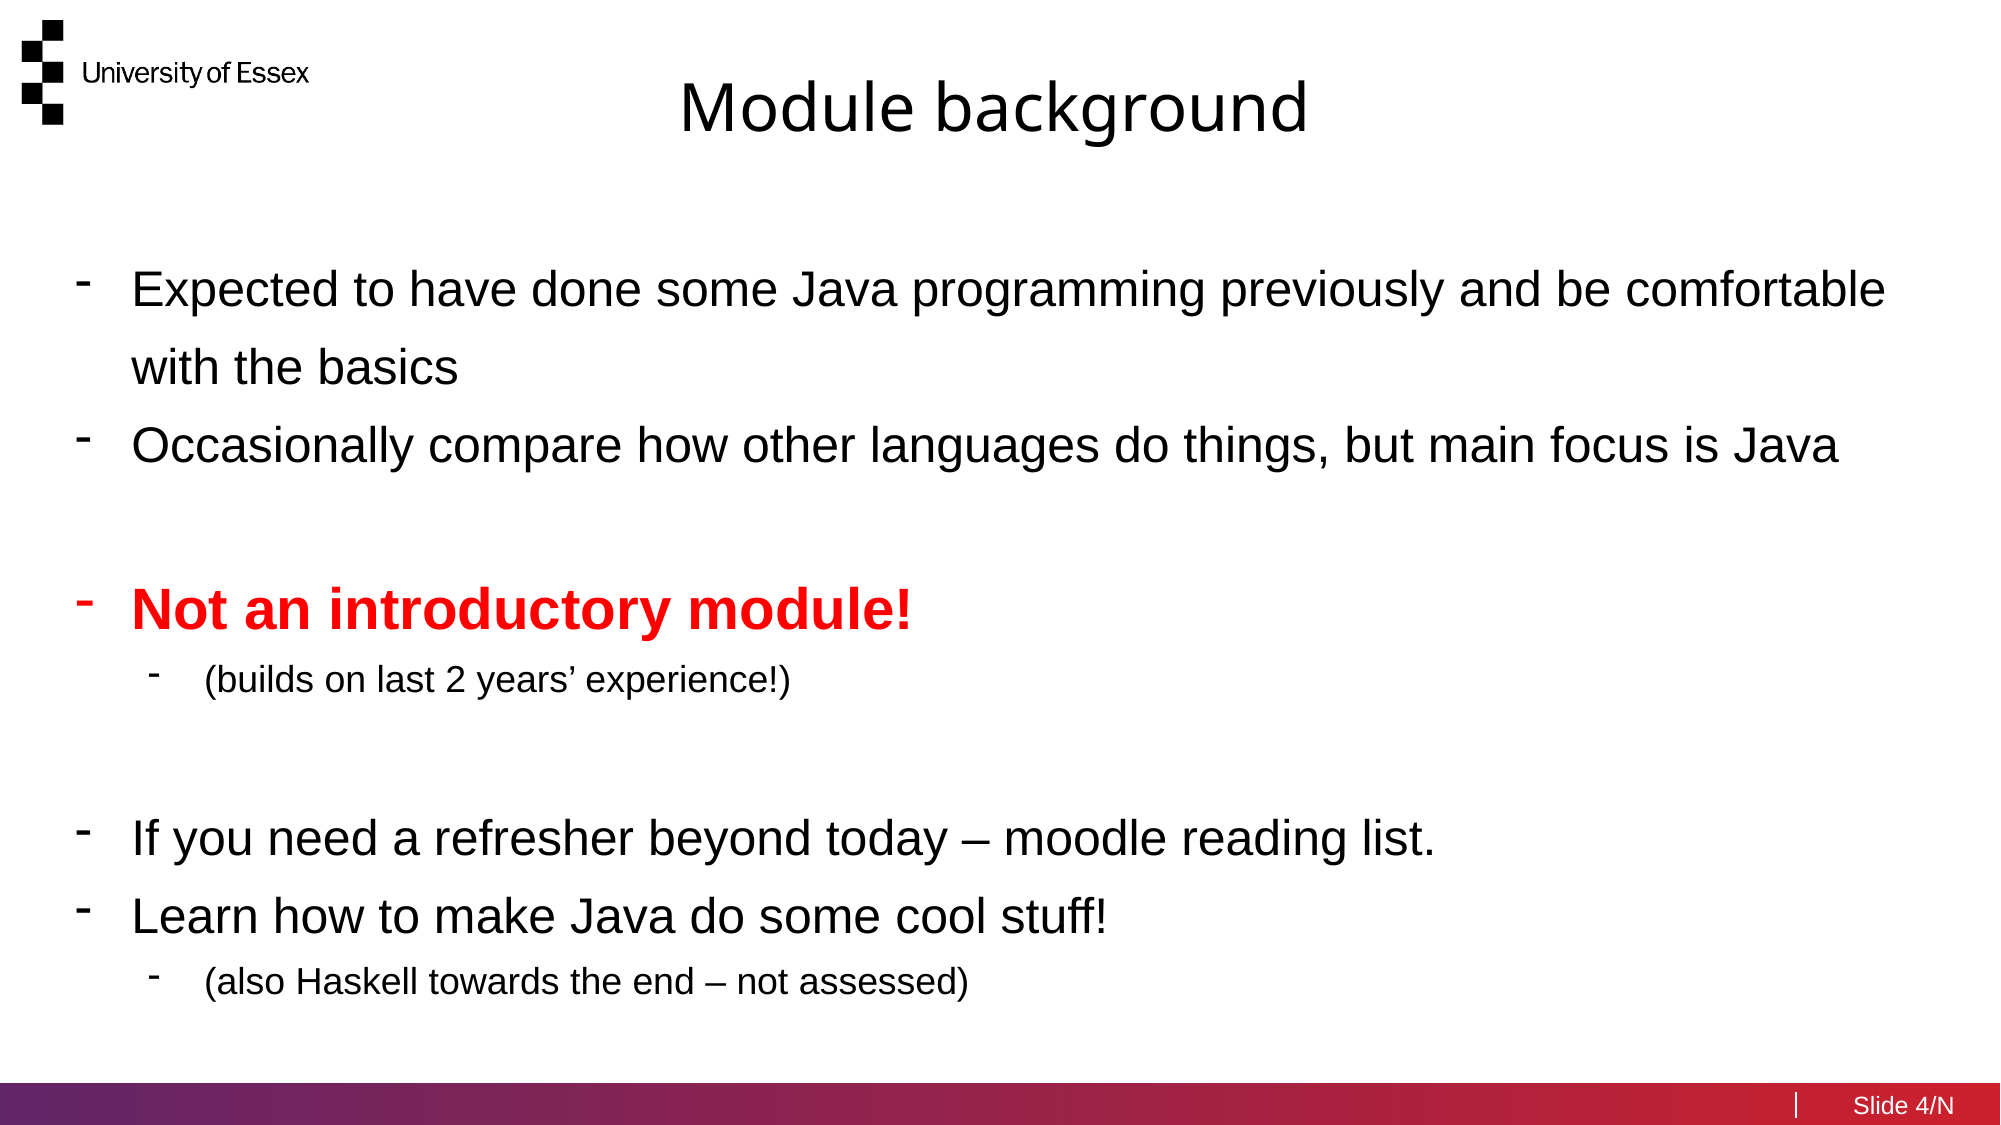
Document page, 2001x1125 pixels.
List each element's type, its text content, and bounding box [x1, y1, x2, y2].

slide_number 4 [1915, 1083, 2000, 1125]
picture [0, 0, 330, 146]
list Expected to have done some Java programming previously and be comfortable with the basics Occasionally compare how other languages do things, but main focus is Java Not an introductory module! (builds on last 2 years’ experience!) If you need a refresher beyond today – moodle reading list. Learn how to make Java do some cool stuff! (also Haskell towards the end – not assessed) [73, 214, 1916, 1041]
list Module background [44, 33, 1946, 155]
